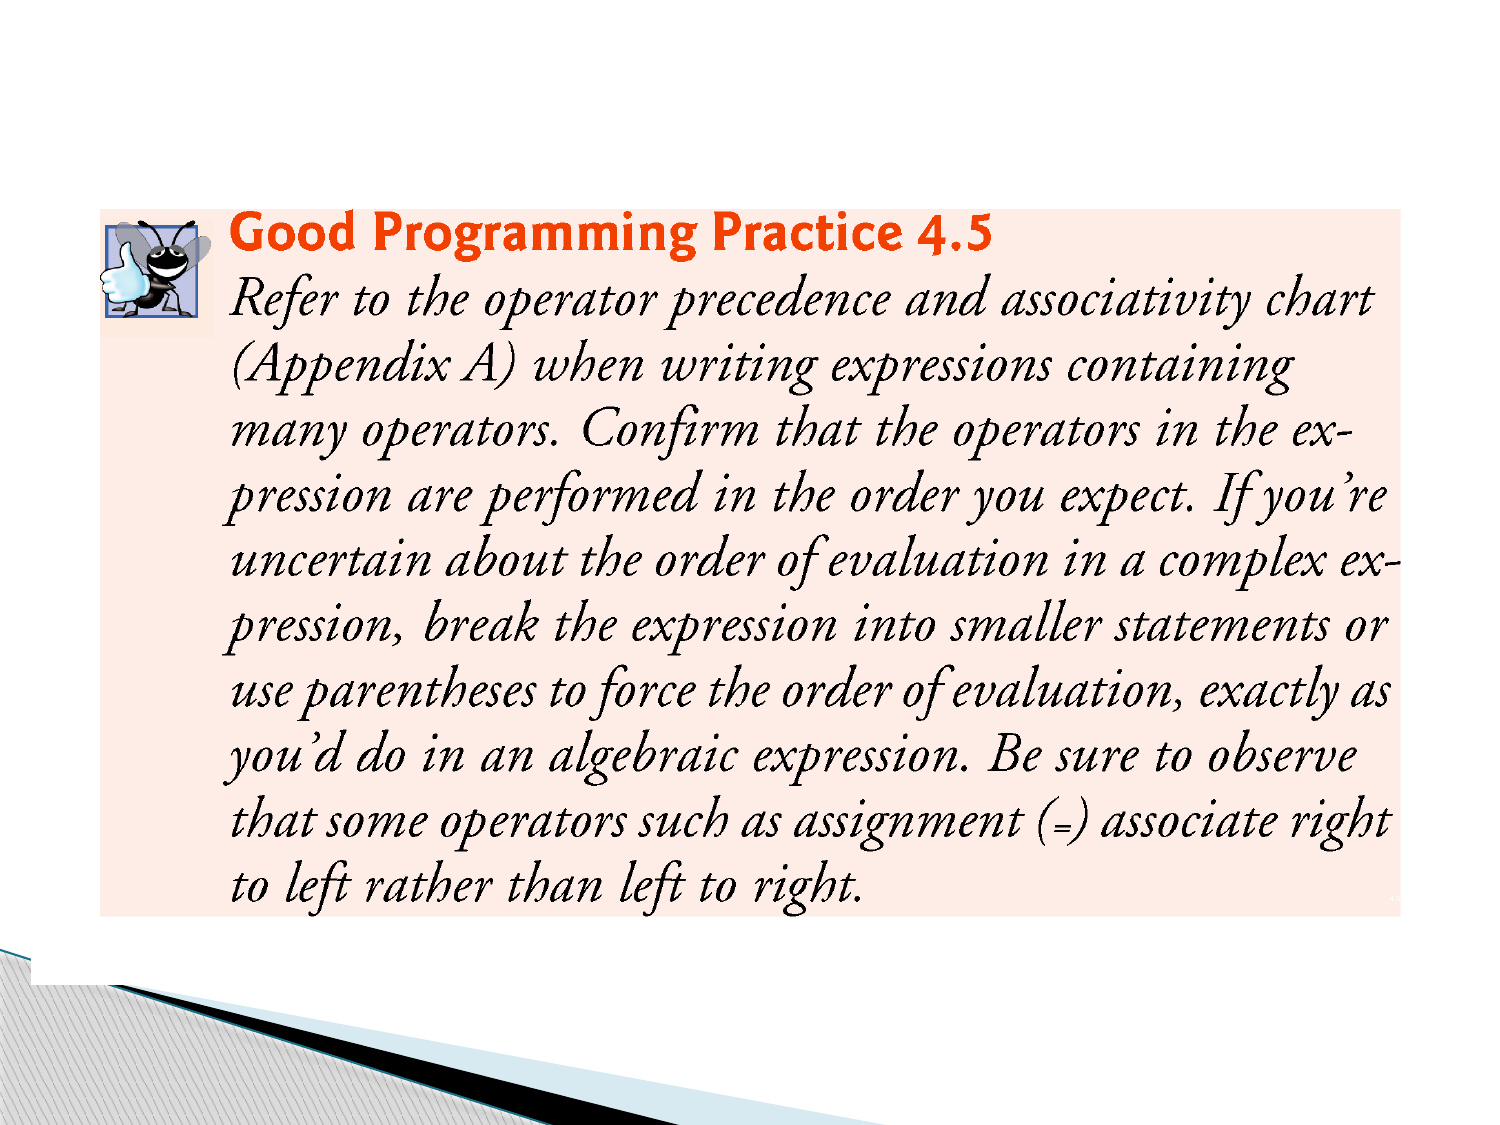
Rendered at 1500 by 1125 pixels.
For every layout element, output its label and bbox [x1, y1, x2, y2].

picture [31, 140, 1469, 985]
